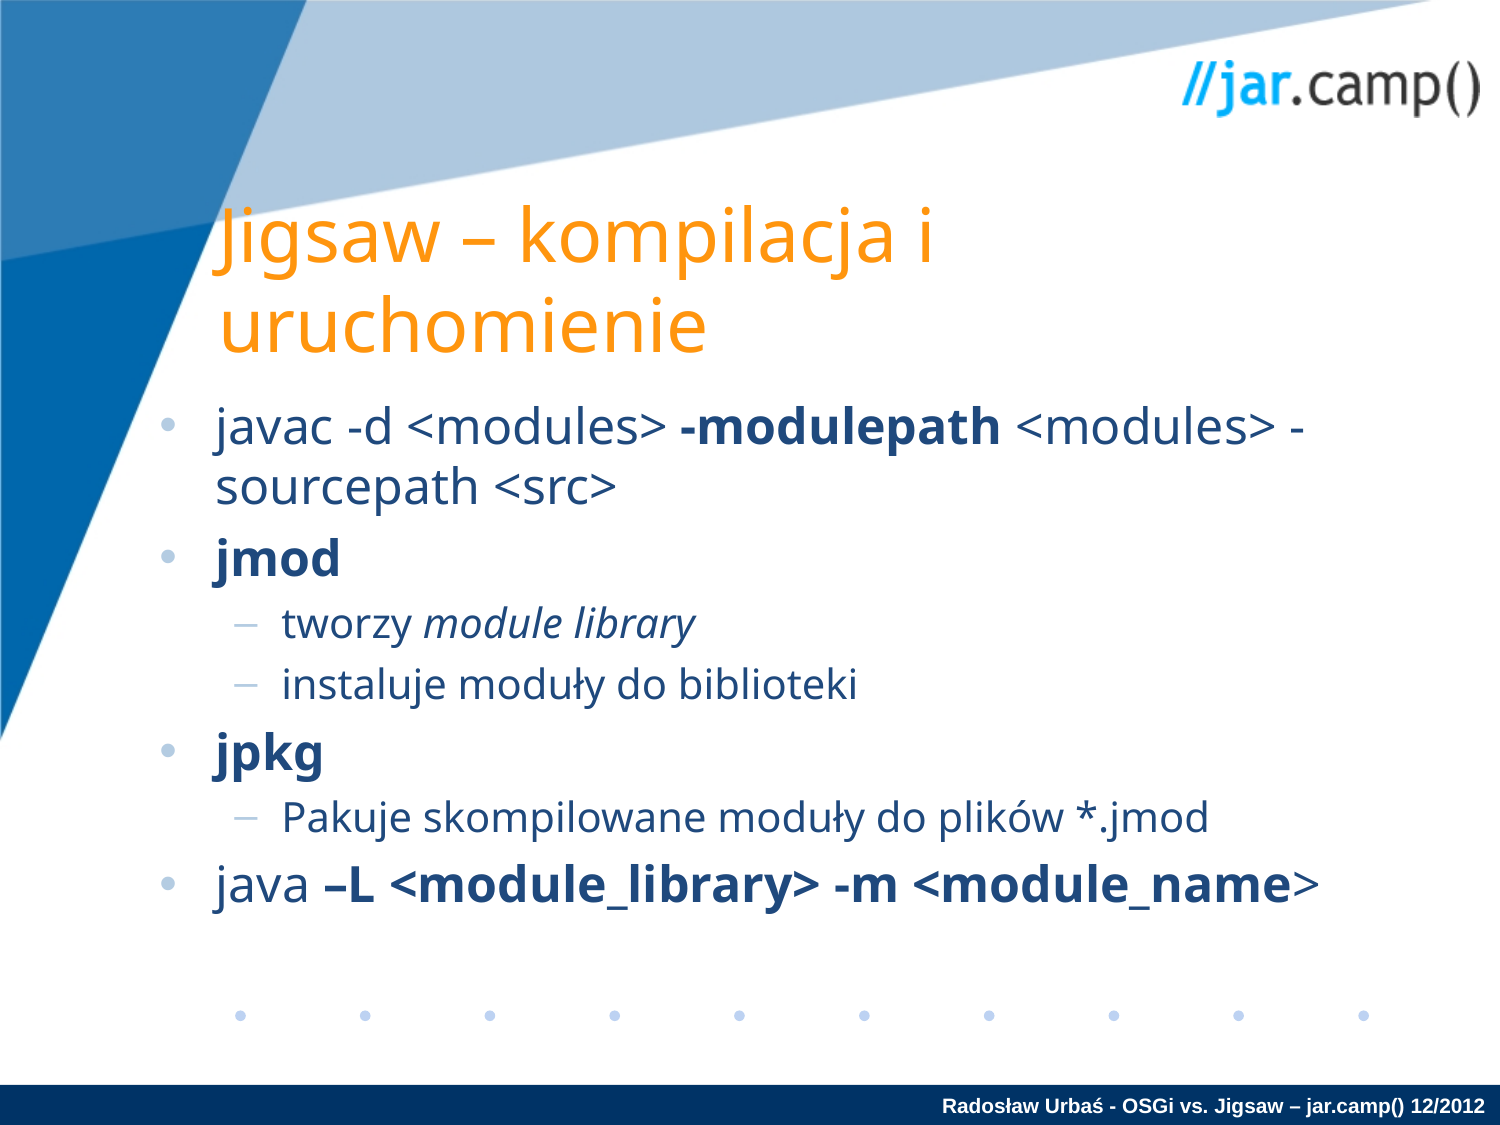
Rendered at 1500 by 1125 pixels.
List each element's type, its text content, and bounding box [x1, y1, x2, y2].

picture [0, 0, 1500, 842]
text_box Jigsaw – kompilacja i uruchomienie [218, 224, 1419, 330]
text_box javac -d <modules> -modulepath <modules> -sourcepath <src> jmod tworzy module library instaluje moduły do biblioteki jpkg Pakuje skompilowane moduły do plików *.jmod java –L <module_library> -m <module_name> [159, 394, 1500, 1047]
